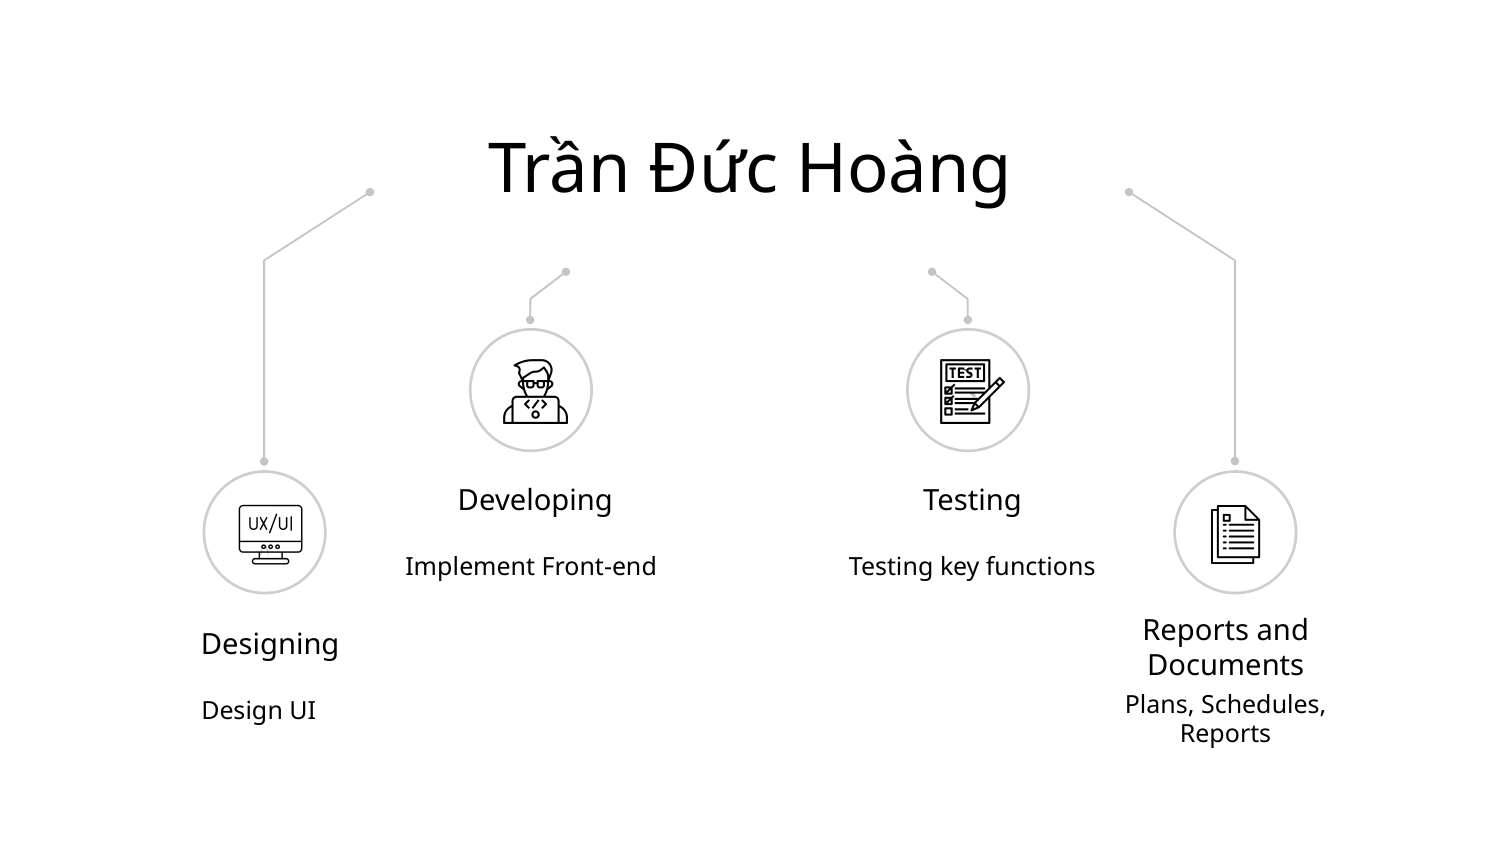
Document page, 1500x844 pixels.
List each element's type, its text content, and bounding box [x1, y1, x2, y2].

picture [1205, 504, 1265, 564]
text_box Plans, Schedules, Reports [1080, 688, 1371, 748]
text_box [202, 187, 1298, 595]
picture [939, 357, 1006, 425]
text_box Trần Đức Hoàng [425, 67, 1075, 186]
text_box Designing [125, 621, 415, 665]
text_box Reports and Documents [1080, 624, 1371, 668]
picture [501, 357, 569, 425]
picture [237, 501, 303, 567]
text_box Design UI [92, 680, 425, 739]
